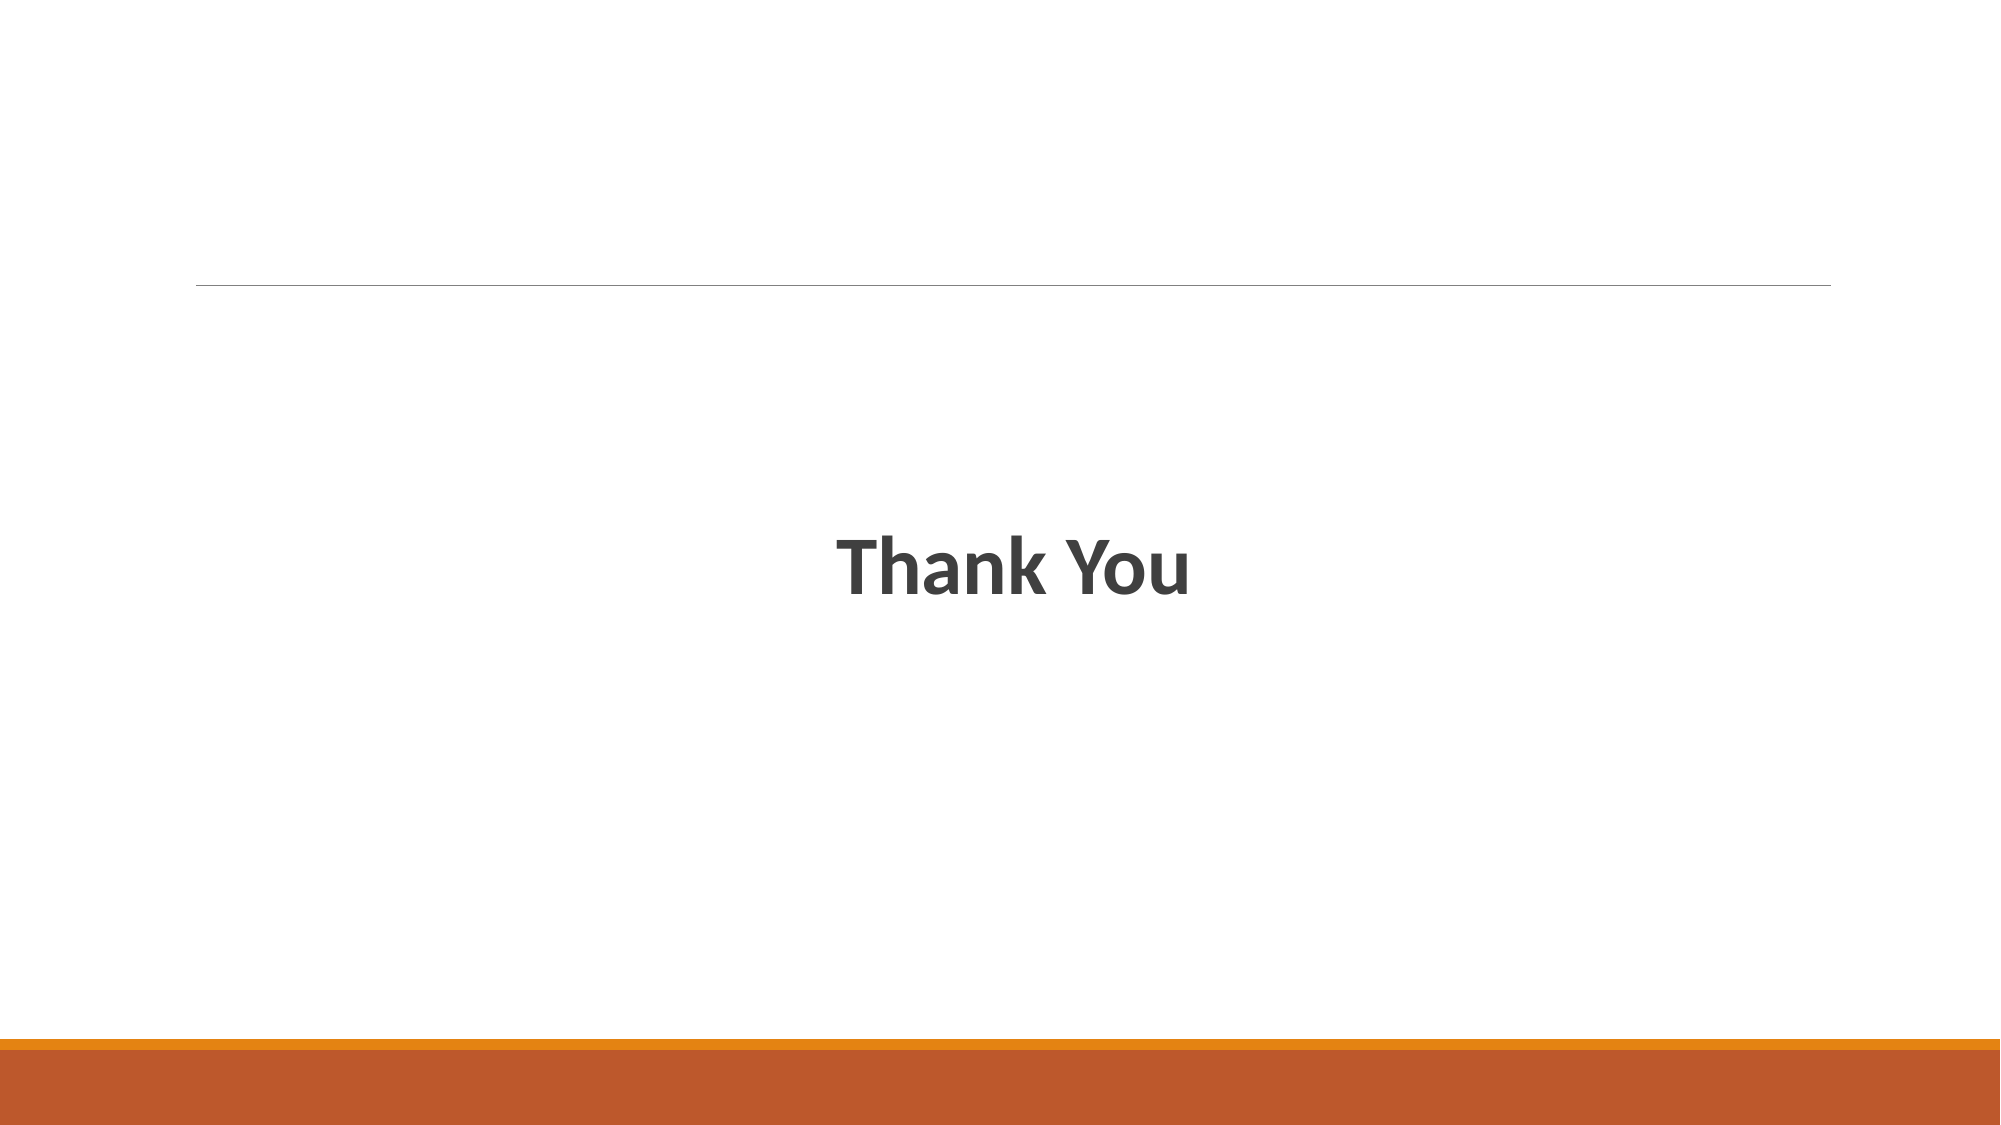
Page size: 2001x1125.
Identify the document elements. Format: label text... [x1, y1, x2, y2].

list Thank You [180, 515, 1830, 963]
